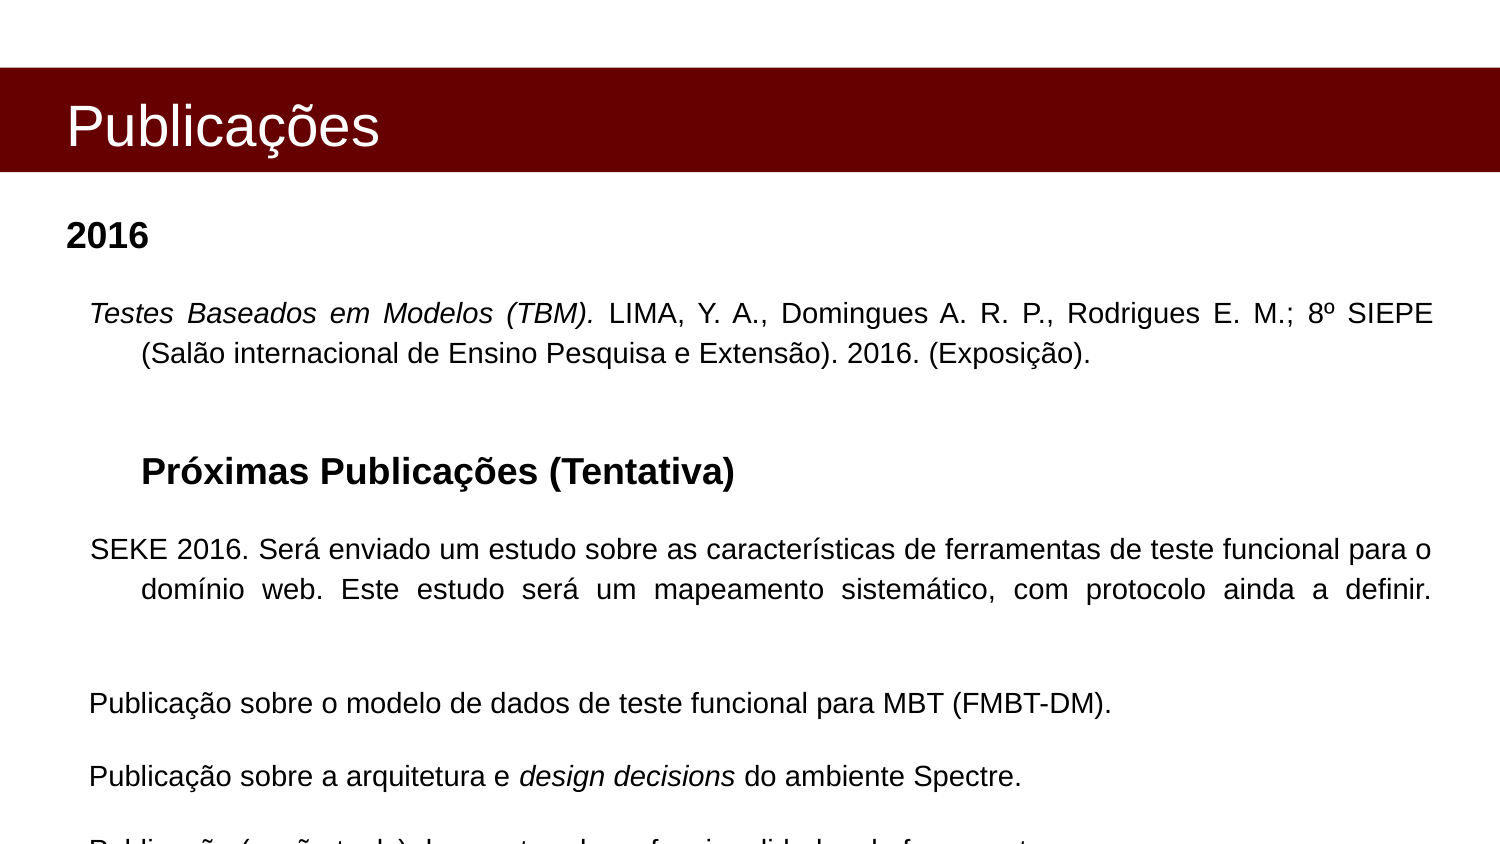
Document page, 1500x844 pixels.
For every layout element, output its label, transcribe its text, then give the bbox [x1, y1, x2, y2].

list 2016 Testes Baseados em Modelos (TBM). LIMA, Y. A., Domingues A. R. P., Rodrigues E. M.; 8º SIEPE (Salão internacional de Ensino Pesquisa e Extensão). 2016. (Exposição). Próximas Publicações (Tentativa) SEKE 2016. Será enviado um estudo sobre as características de ferramentas de teste funcional para o domínio web. Este estudo será um mapeamento sistemático, com protocolo ainda a definir. Publicação sobre o modelo de dados de teste funcional para MBT (FMBT-DM). Publicação sobre a arquitetura e design decisions do ambiente Spectre. Publicação (seção tools) demonstrando as funcionalidades da ferramenta. Publicação sobre um estudo de caso ou aplicação na indústria do ambiente. [51, 189, 1449, 817]
title Publicações [51, 72, 1449, 167]
text_box [0, 67, 1500, 173]
